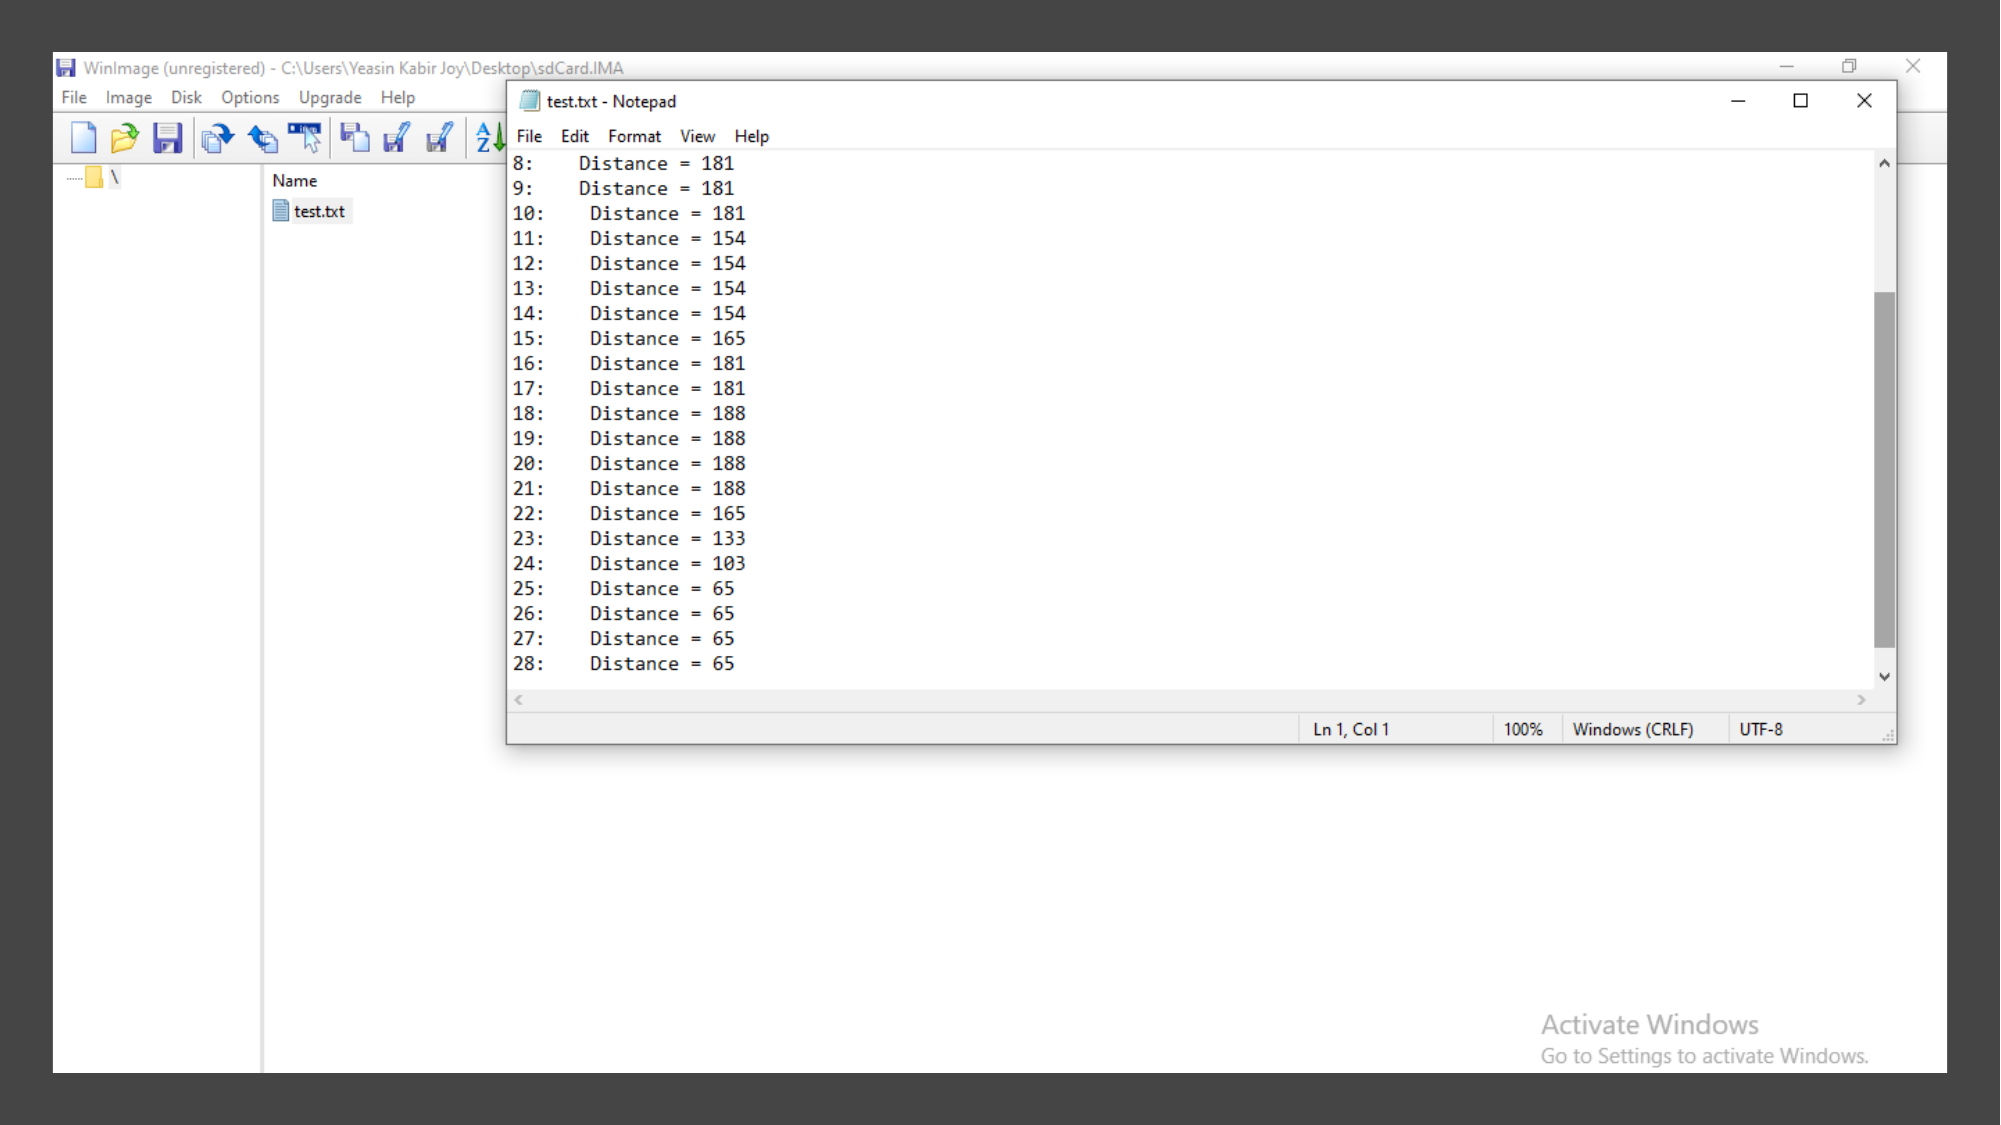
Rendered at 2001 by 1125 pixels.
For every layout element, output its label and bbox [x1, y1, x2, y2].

picture [52, 52, 1948, 1073]
